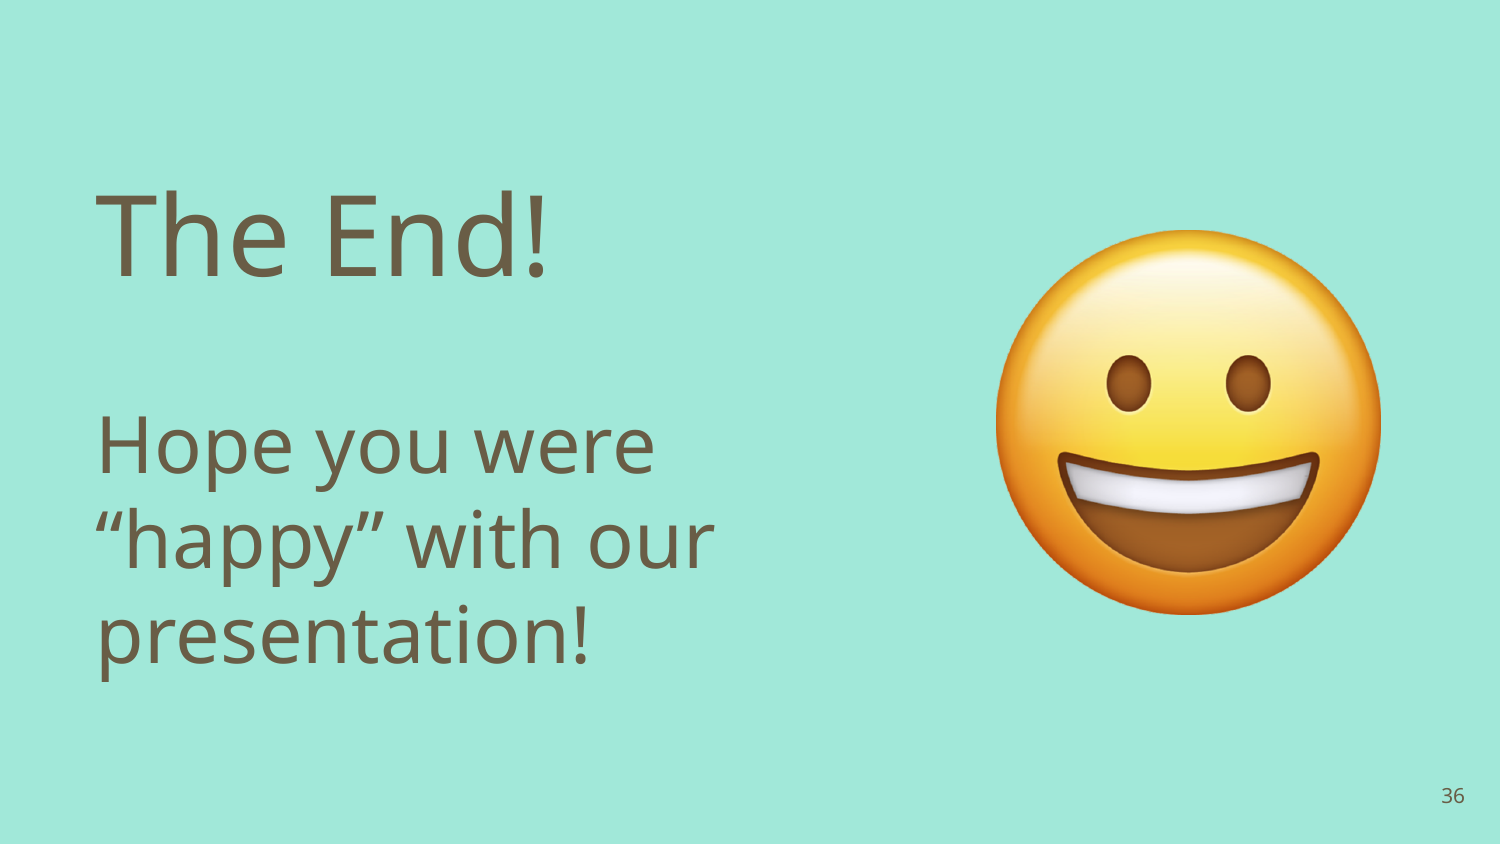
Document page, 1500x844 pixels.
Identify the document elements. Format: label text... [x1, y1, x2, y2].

title The End! Hope you were “happy” with our presentation! [80, 86, 956, 758]
picture [994, 228, 1381, 615]
slide_number ‹#› [1389, 764, 1480, 830]
